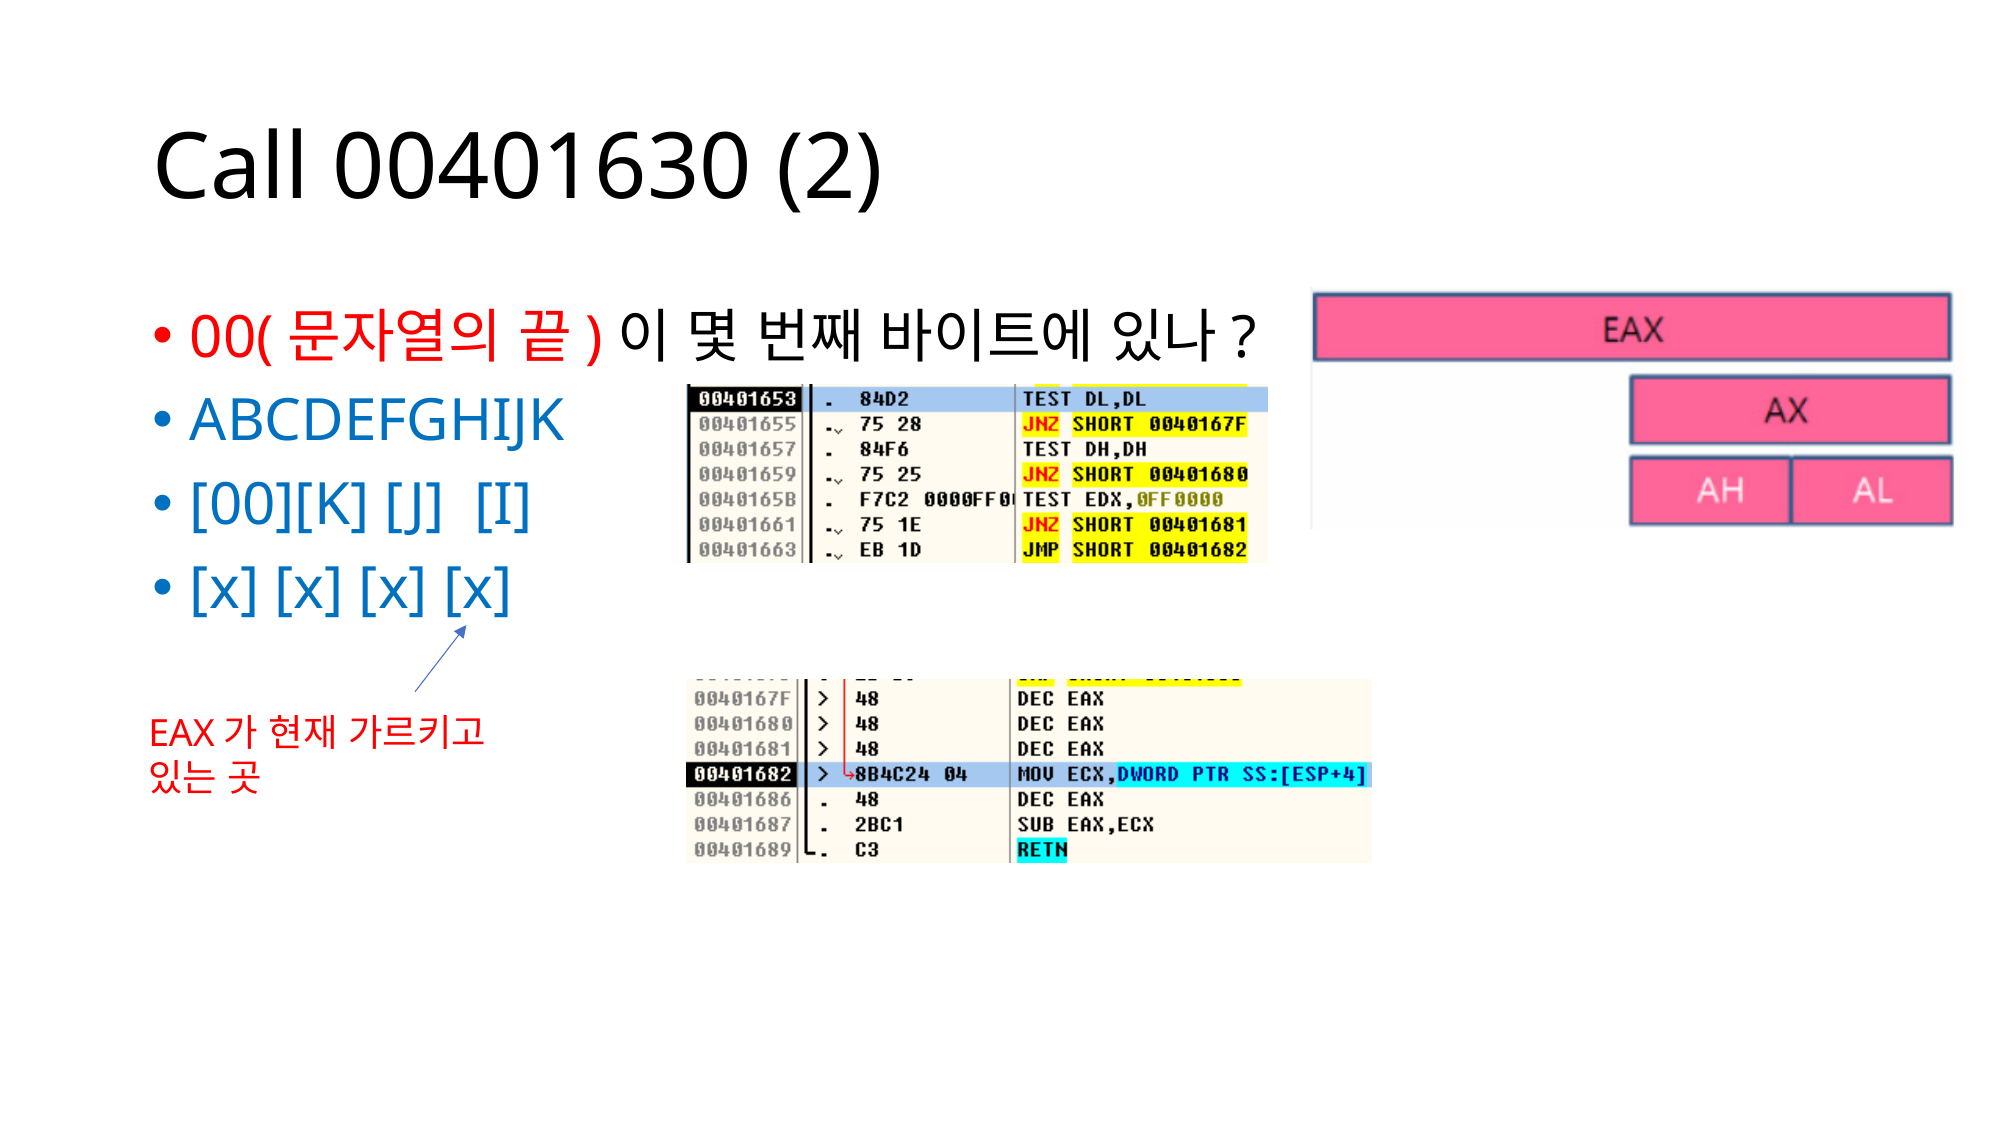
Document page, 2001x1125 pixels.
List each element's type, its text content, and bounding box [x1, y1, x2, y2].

picture [686, 679, 1373, 863]
title Call 00401630 (2) [137, 59, 1863, 278]
picture [686, 384, 1268, 563]
picture [1310, 287, 1965, 529]
list 00(문자열의 끝)이 몇 번째 바이트에 있나? ABCDEFGHIJK [00][K] [J] [I] [x] [x] [x] [x] [137, 299, 1863, 1014]
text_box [414, 625, 467, 692]
text_box EAX가 현재 가르키고 있는 곳 [133, 701, 577, 807]
